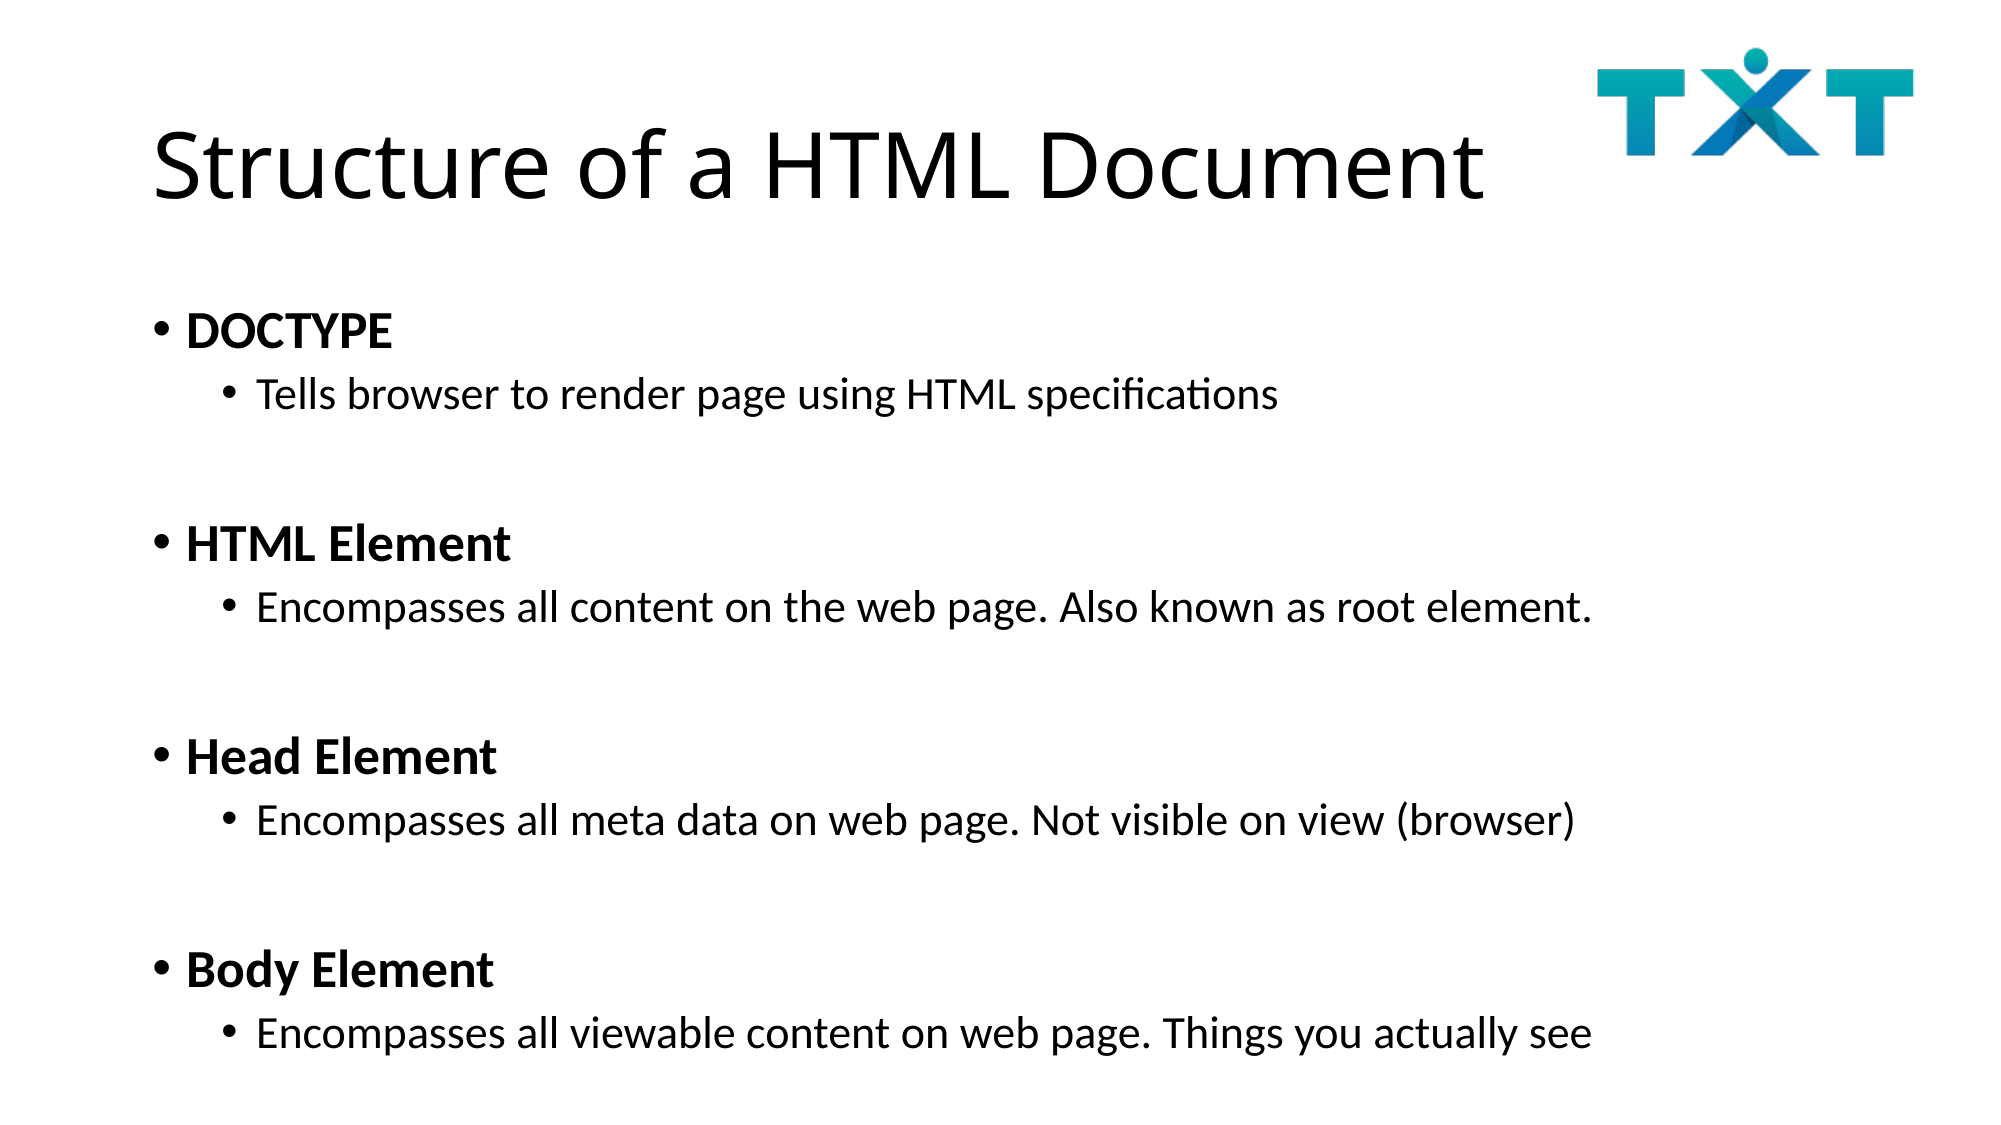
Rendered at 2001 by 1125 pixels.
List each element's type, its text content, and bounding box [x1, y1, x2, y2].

title Structure of a HTML Document [137, 59, 1577, 278]
picture [1511, 32, 2000, 169]
list DOCTYPE Tells browser to render page using HTML specifications HTML Element Encompasses all content on the web page. Also known as root element. Head Element Encompasses all meta data on web page. Not visible on view (browser) Body Element Encompasses all viewable content on web page. Things you actually see [137, 294, 1863, 1069]
